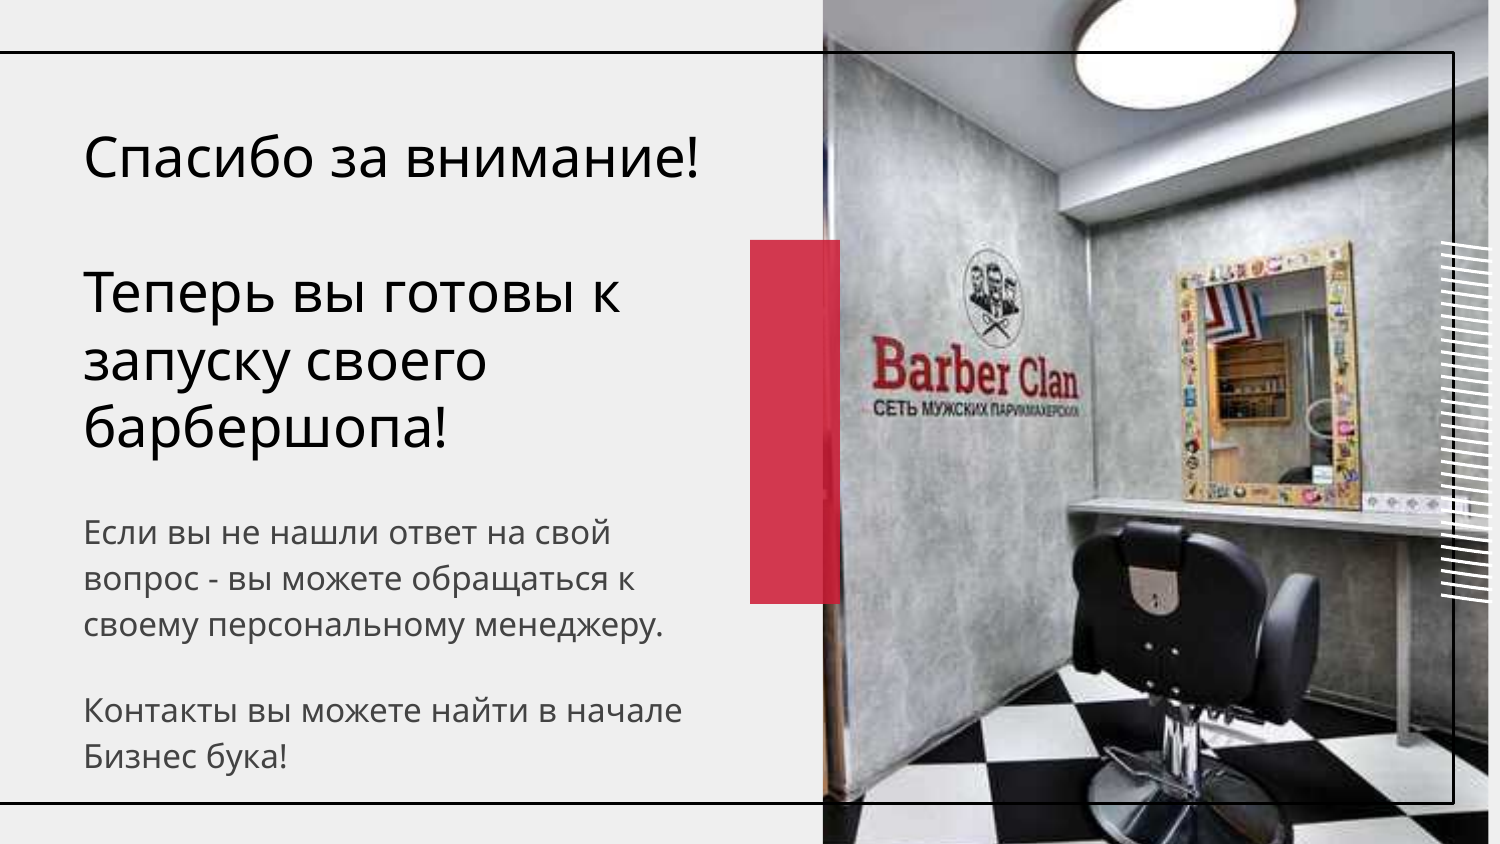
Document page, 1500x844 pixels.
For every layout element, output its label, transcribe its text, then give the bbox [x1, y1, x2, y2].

title Спасибо за внимание! Теперь вы готовы к запуску своего барбершопа! [68, 106, 756, 234]
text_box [1440, 242, 1493, 603]
picture [822, 0, 1489, 844]
text_box [0, 52, 817, 804]
text_box [750, 239, 817, 604]
subtitle Если вы не нашли ответ на свой вопрос - вы можете обращаться к своему персональному менеджеру. Контакты вы можете найти в начале Бизнес бука! [68, 490, 720, 680]
